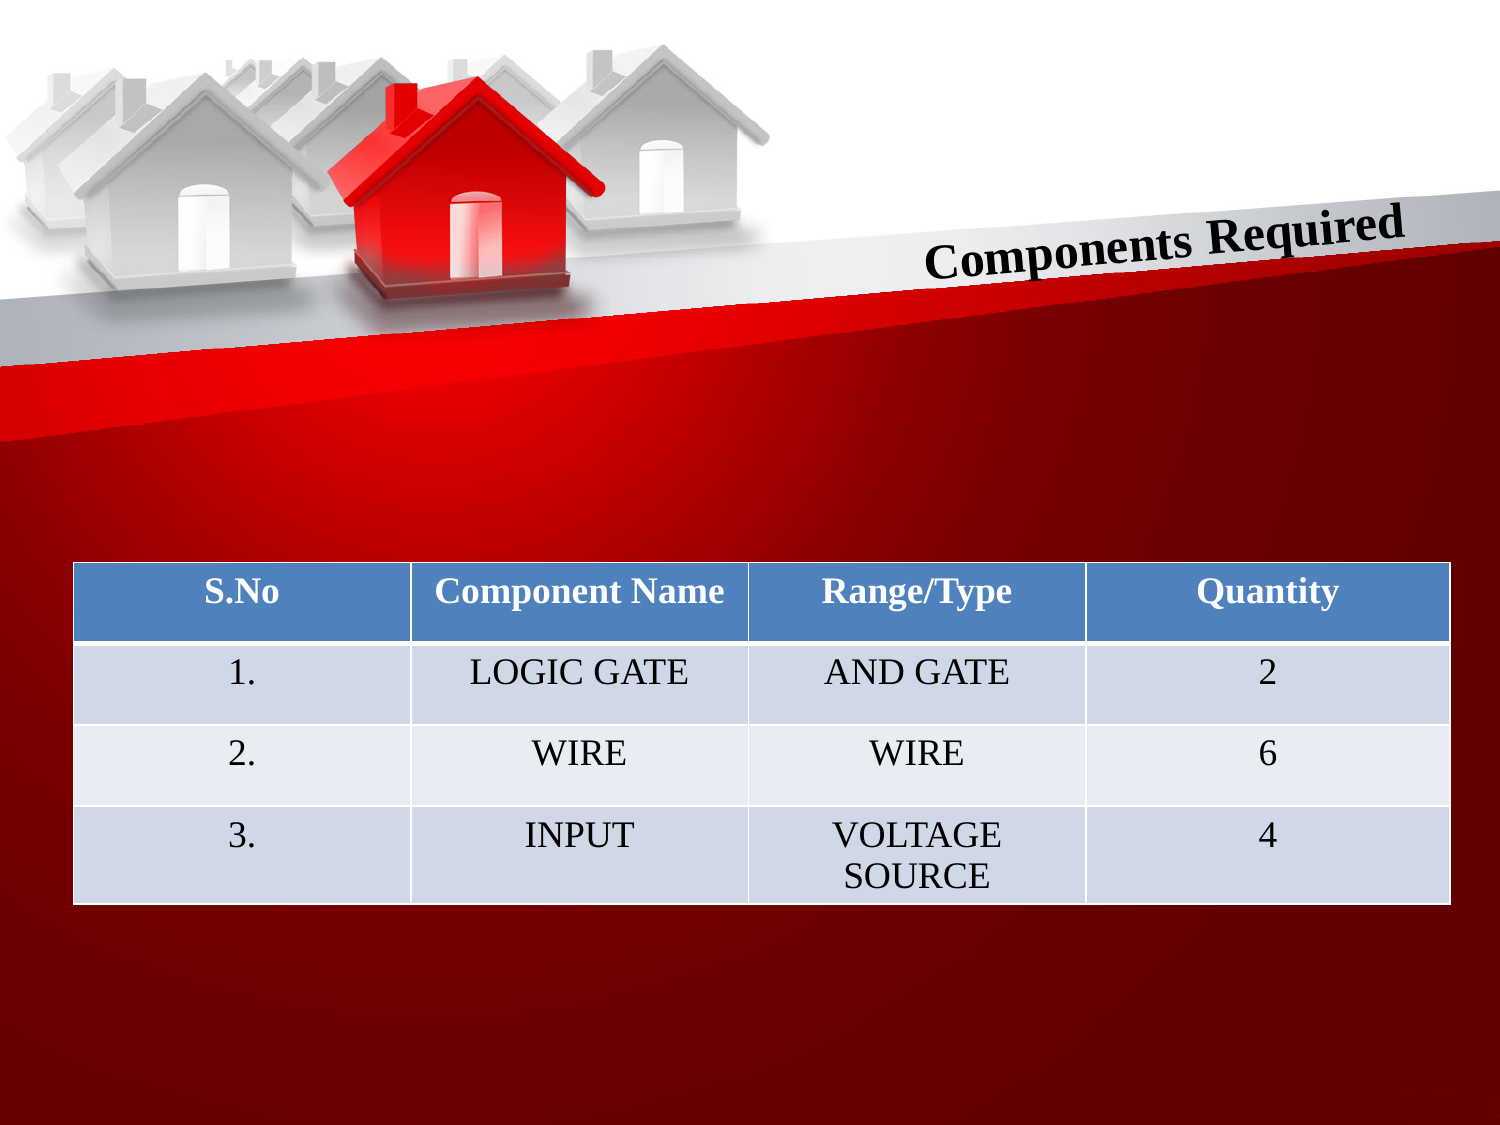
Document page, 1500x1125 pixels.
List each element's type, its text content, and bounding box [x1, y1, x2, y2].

table_cell 3. [74, 807, 410, 903]
table_cell 2. [74, 726, 410, 805]
table_header Range/Type [749, 563, 1085, 641]
table_header Quantity [1087, 563, 1449, 641]
table_cell AND GATE [749, 646, 1085, 724]
table_cell LOGIC GATE [412, 646, 748, 724]
table_cell 2 [1087, 646, 1449, 724]
table_header Component Name [412, 563, 748, 641]
table_header S.No [74, 563, 410, 641]
table_cell 4 [1087, 807, 1449, 903]
table_cell INPUT [412, 807, 748, 903]
table_cell WIRE [749, 726, 1085, 805]
picture [0, 0, 1500, 1125]
table_cell 6 [1087, 726, 1449, 805]
table_cell VOLTAGE SOURCE [749, 807, 1085, 903]
title Components Required [70, 162, 1424, 385]
table_cell WIRE [412, 726, 748, 805]
table_cell 1. [74, 646, 410, 724]
